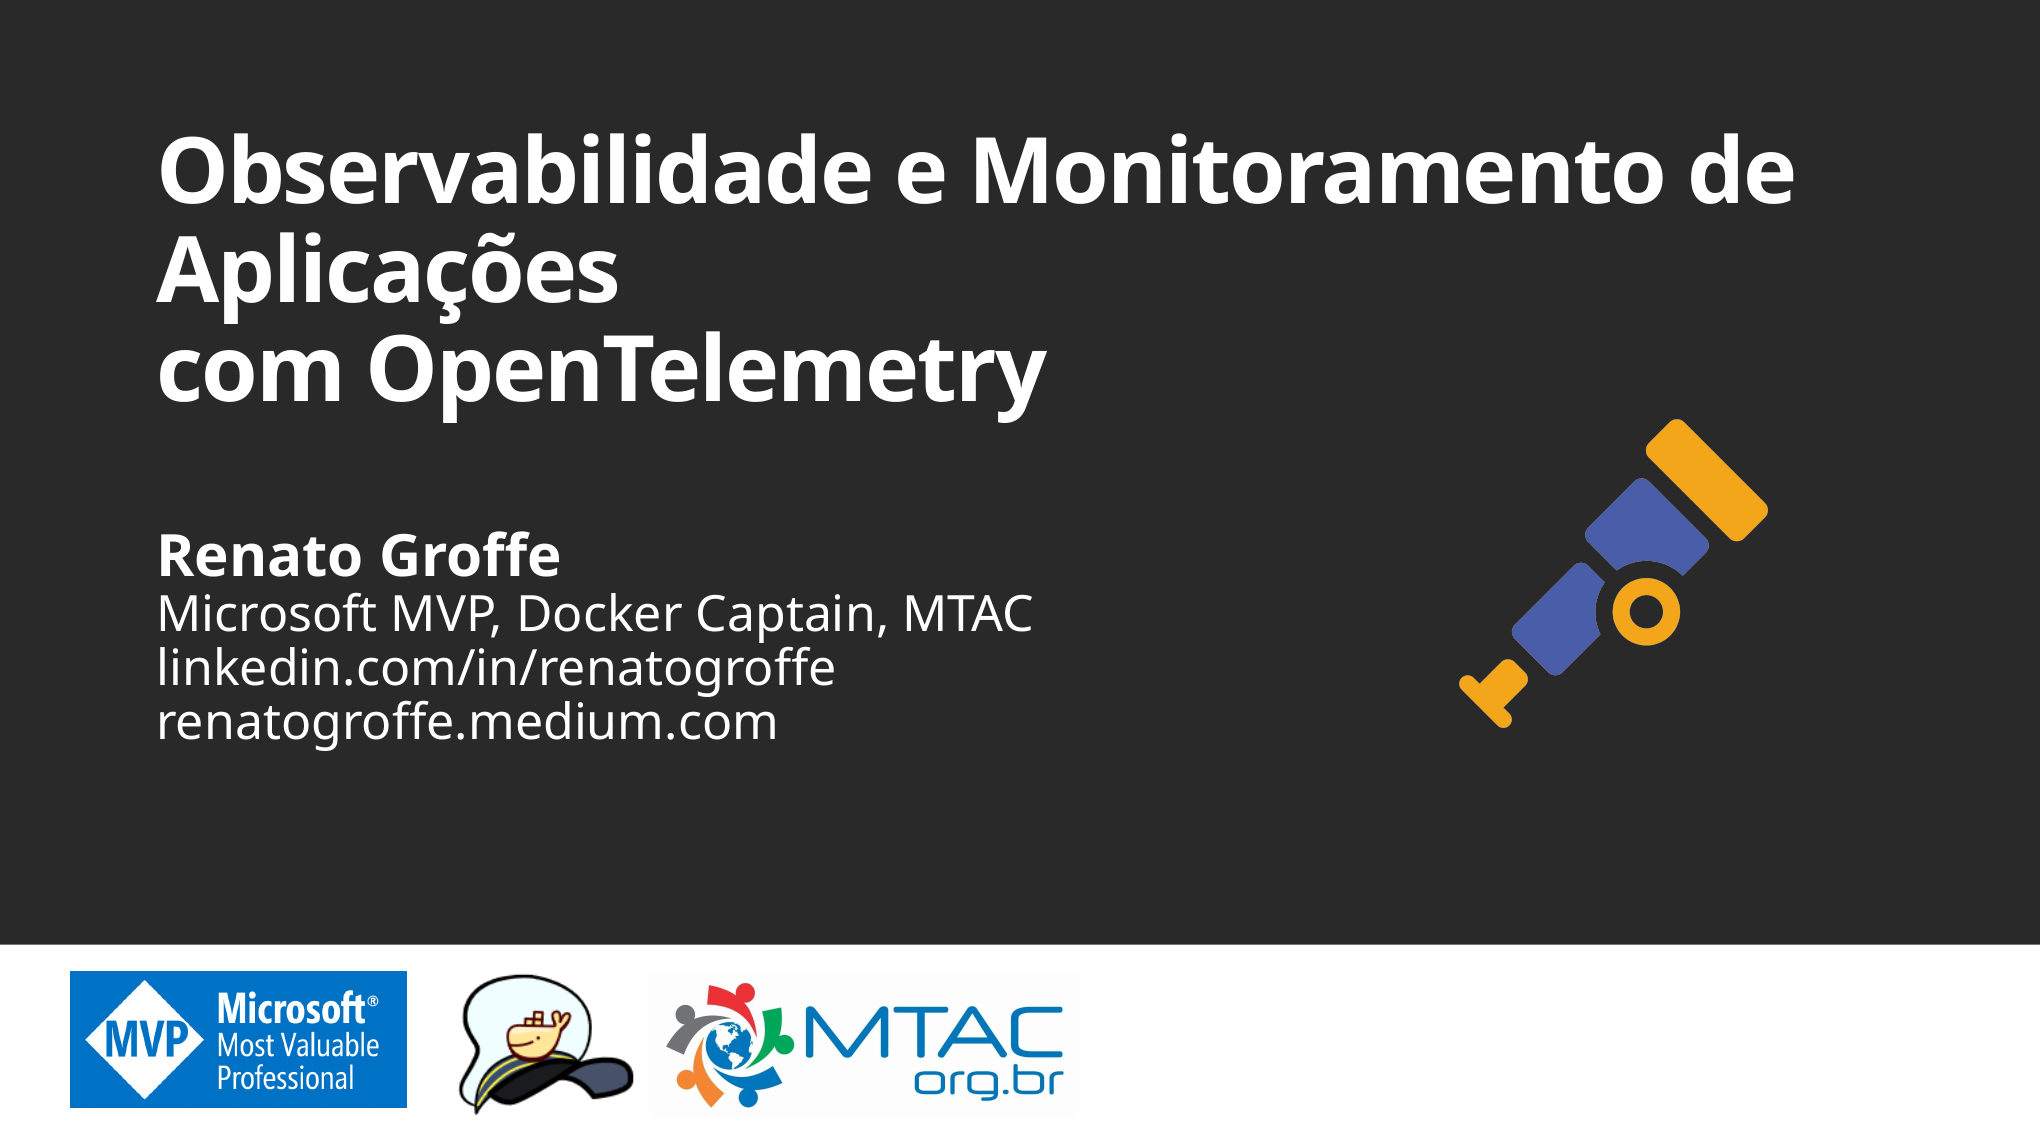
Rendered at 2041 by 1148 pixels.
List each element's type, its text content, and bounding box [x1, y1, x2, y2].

picture [457, 970, 1096, 1126]
picture [69, 971, 408, 1108]
title Observabilidade e Monitoramento de Aplicações com OpenTelemetry [132, 109, 1970, 487]
picture [1457, 417, 1770, 731]
list Renato Groffe Microsoft MVP, Docker Captain, MTAC linkedin.com/in/renatogroffe renatogroffe.medium.com [132, 507, 1135, 815]
